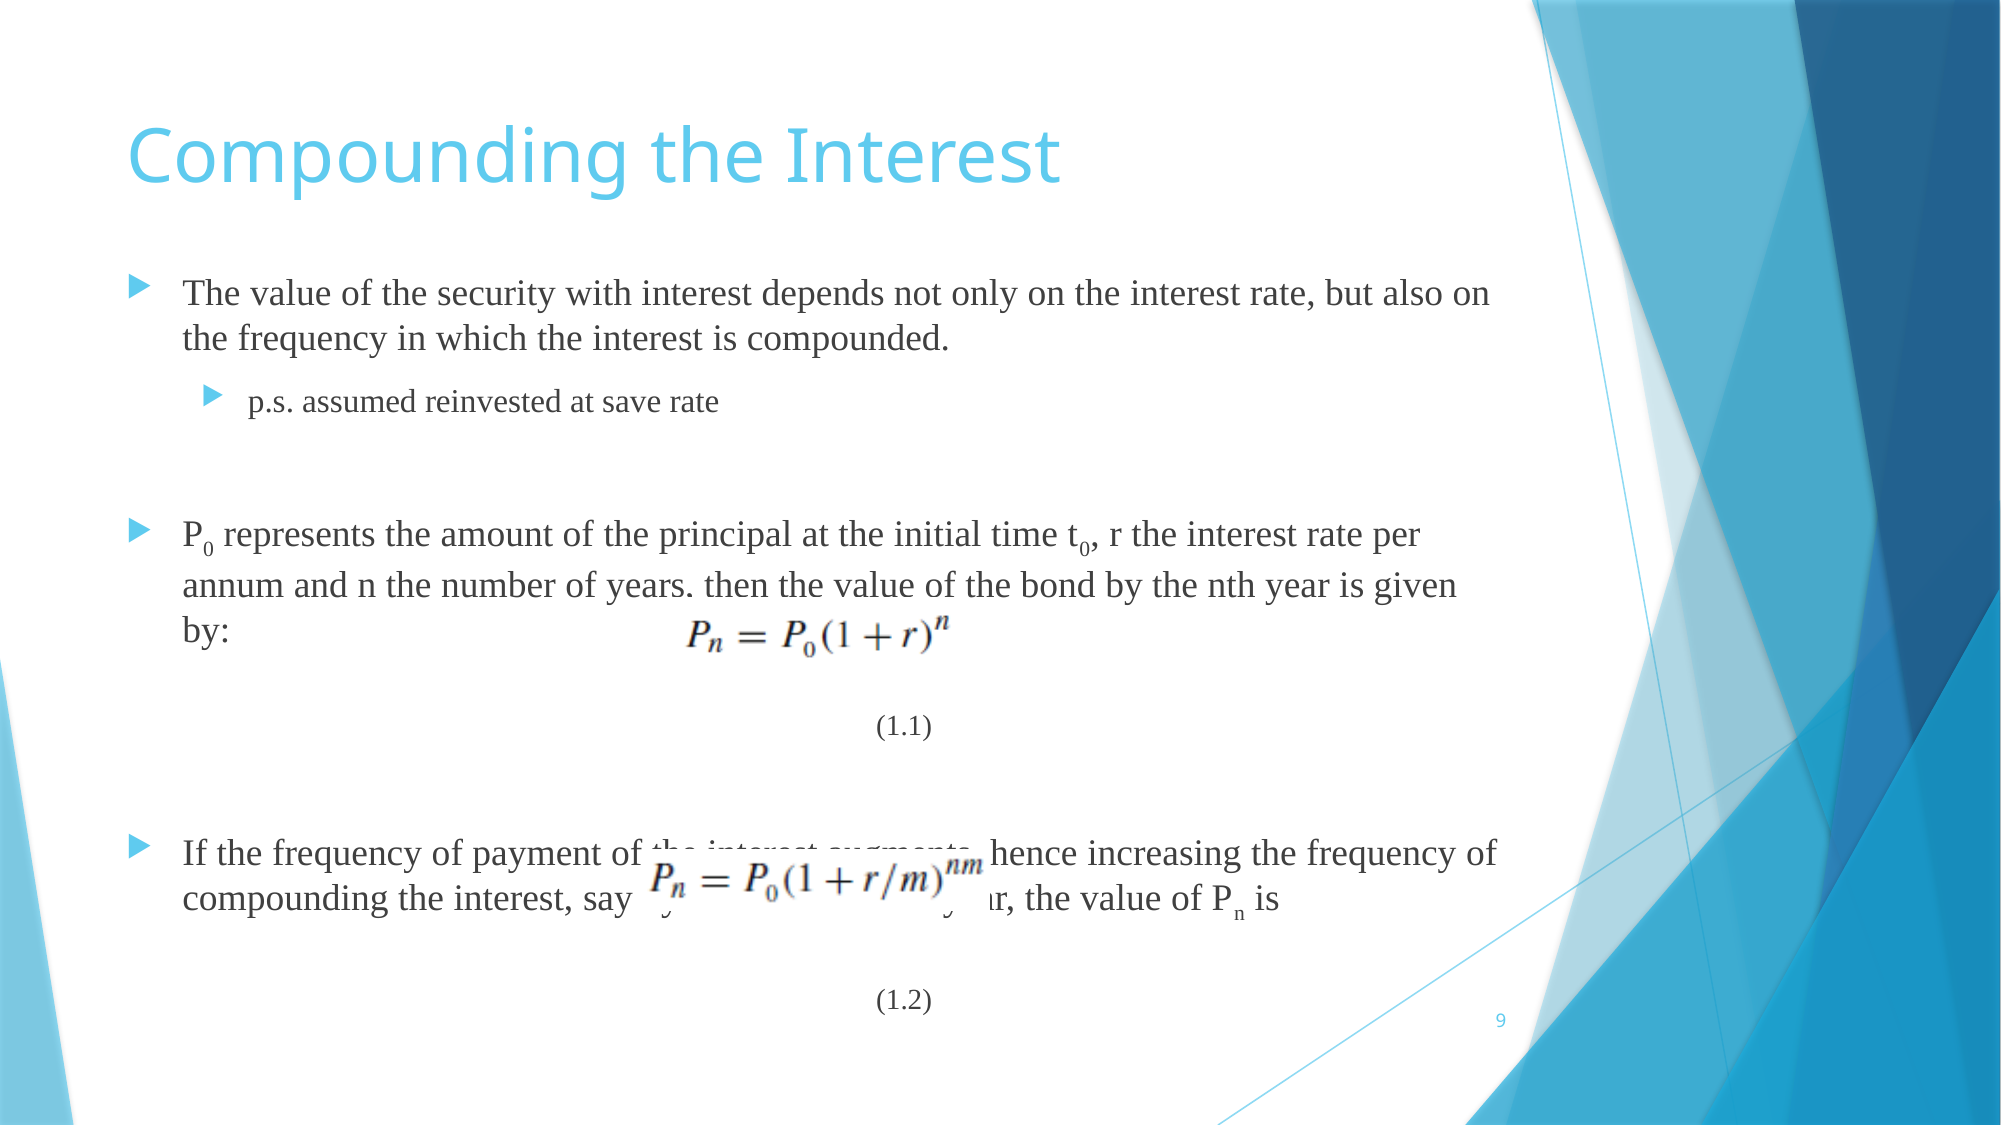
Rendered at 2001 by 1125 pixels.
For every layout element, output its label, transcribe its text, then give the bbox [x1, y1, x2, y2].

picture [671, 596, 962, 676]
picture [642, 849, 991, 911]
list The value of the security with interest depends not only on the interest rate, but also on the frequency in which the interest is compounded. p.s. assumed reinvested at save rate P0 represents the amount of the principal at the initial time t0, r the interest rate per annum and n the number of years, then the value of the bond by the nth year is given by: (1.1) If the frequency of payment of the interest augments, hence increasing the frequency of compounding the interest, say by m > 1 times in a year, the value of Pn is (1.2) [111, 260, 1522, 1064]
slide_number 9 [1409, 991, 1522, 1051]
title Compounding the Interest [111, 99, 1522, 260]
